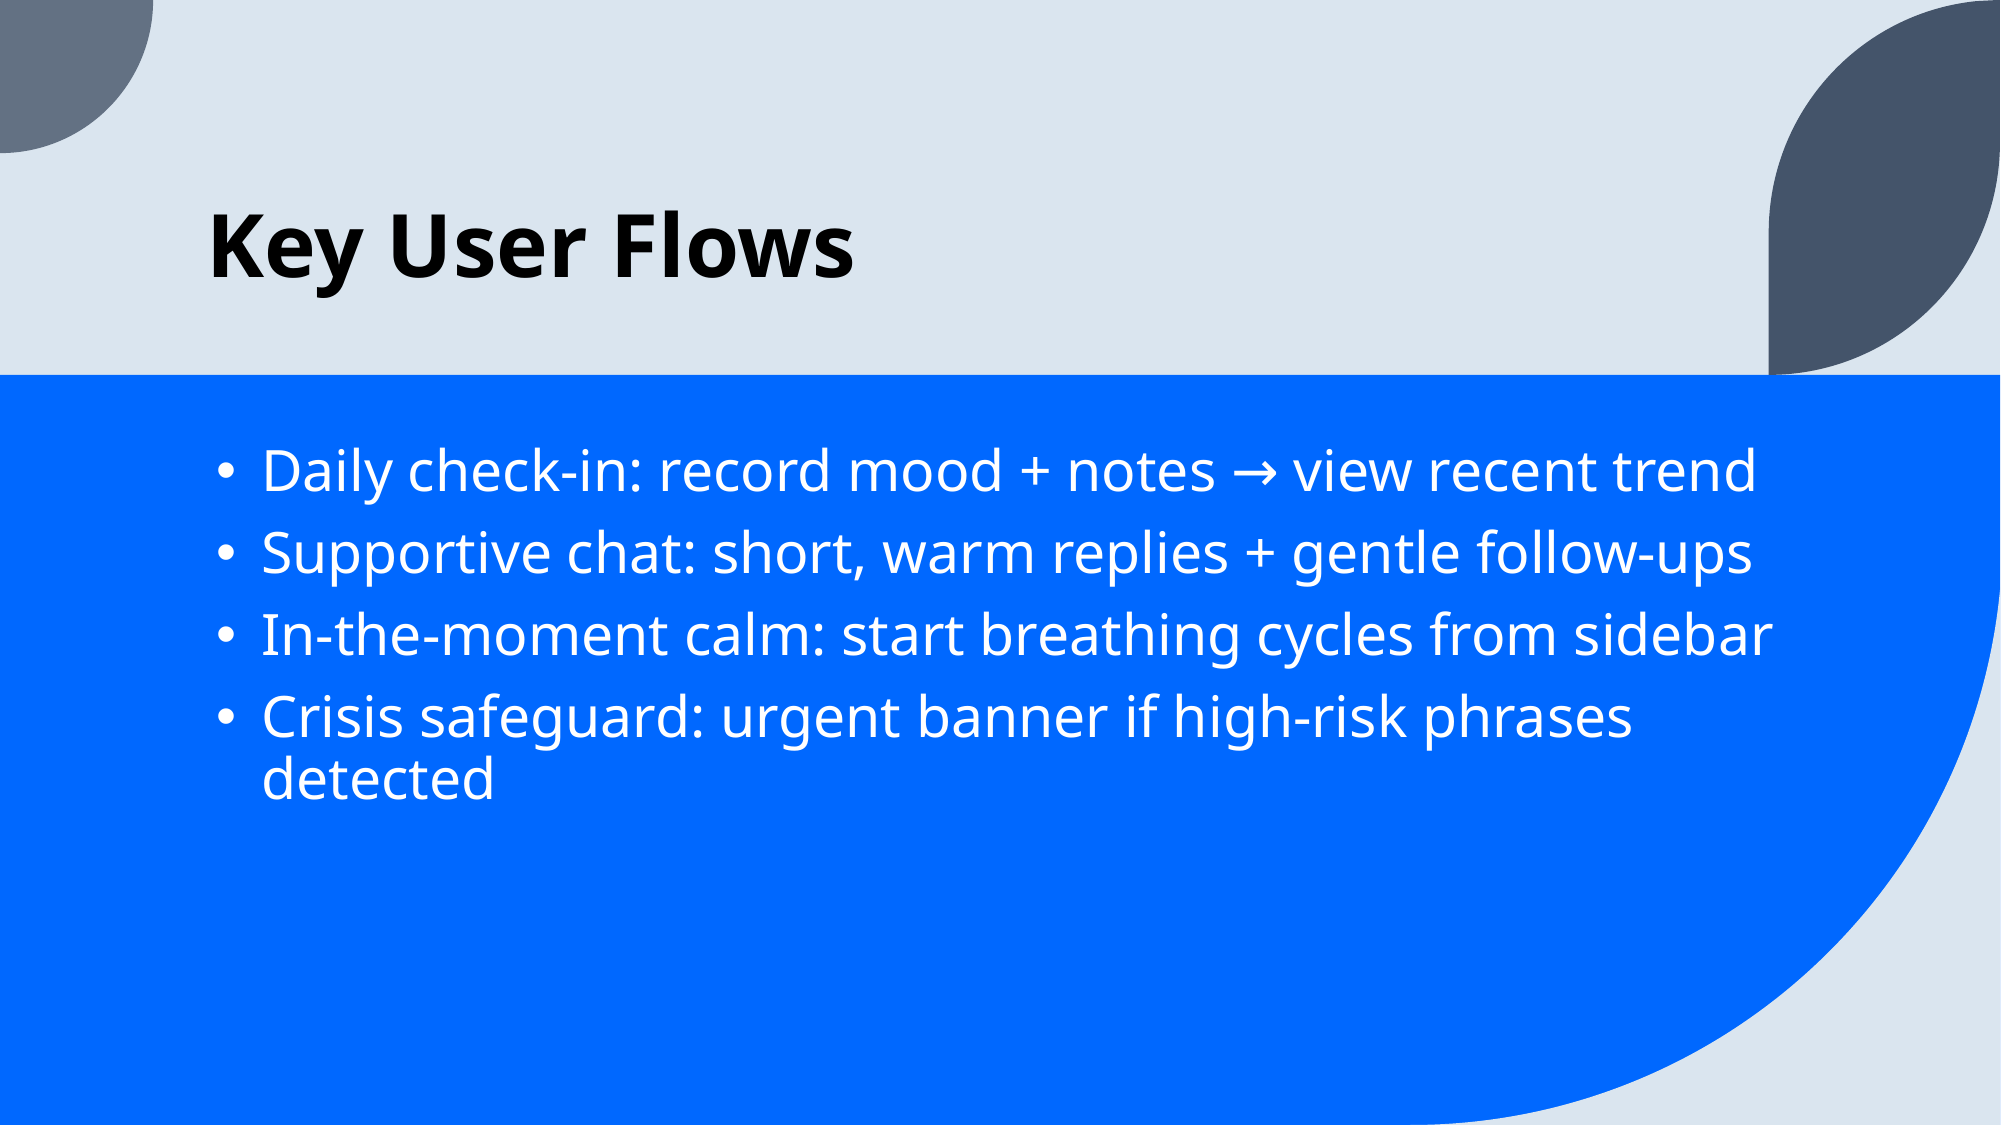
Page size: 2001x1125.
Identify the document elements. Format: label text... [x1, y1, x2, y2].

title Key User Flows [191, 47, 1796, 303]
list Daily check-in: record mood + notes → view recent trend Supportive chat: short, warm replies + gentle follow-ups In-the-moment calm: start breathing cycles from sidebar Crisis safeguard: urgent banner if high-risk phrases detected [191, 435, 1796, 999]
